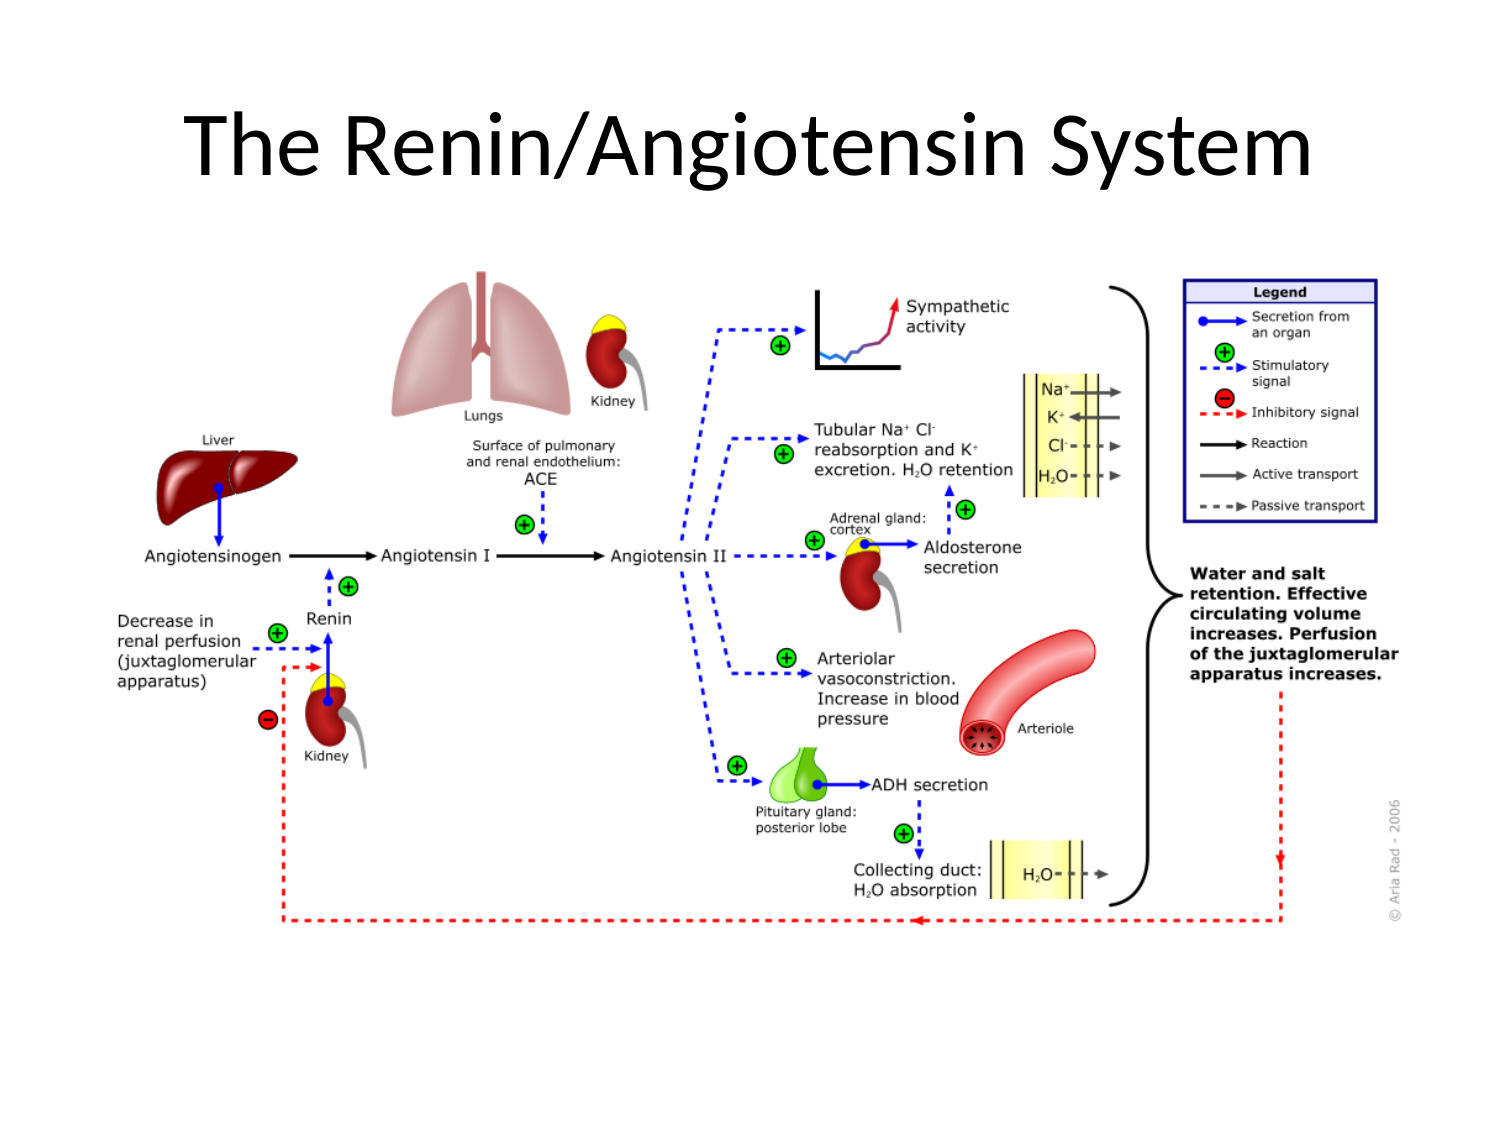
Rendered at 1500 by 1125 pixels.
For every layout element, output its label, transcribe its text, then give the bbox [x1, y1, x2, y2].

title The Renin/Angiotensin System [75, 45, 1425, 233]
picture [114, 270, 1410, 930]
